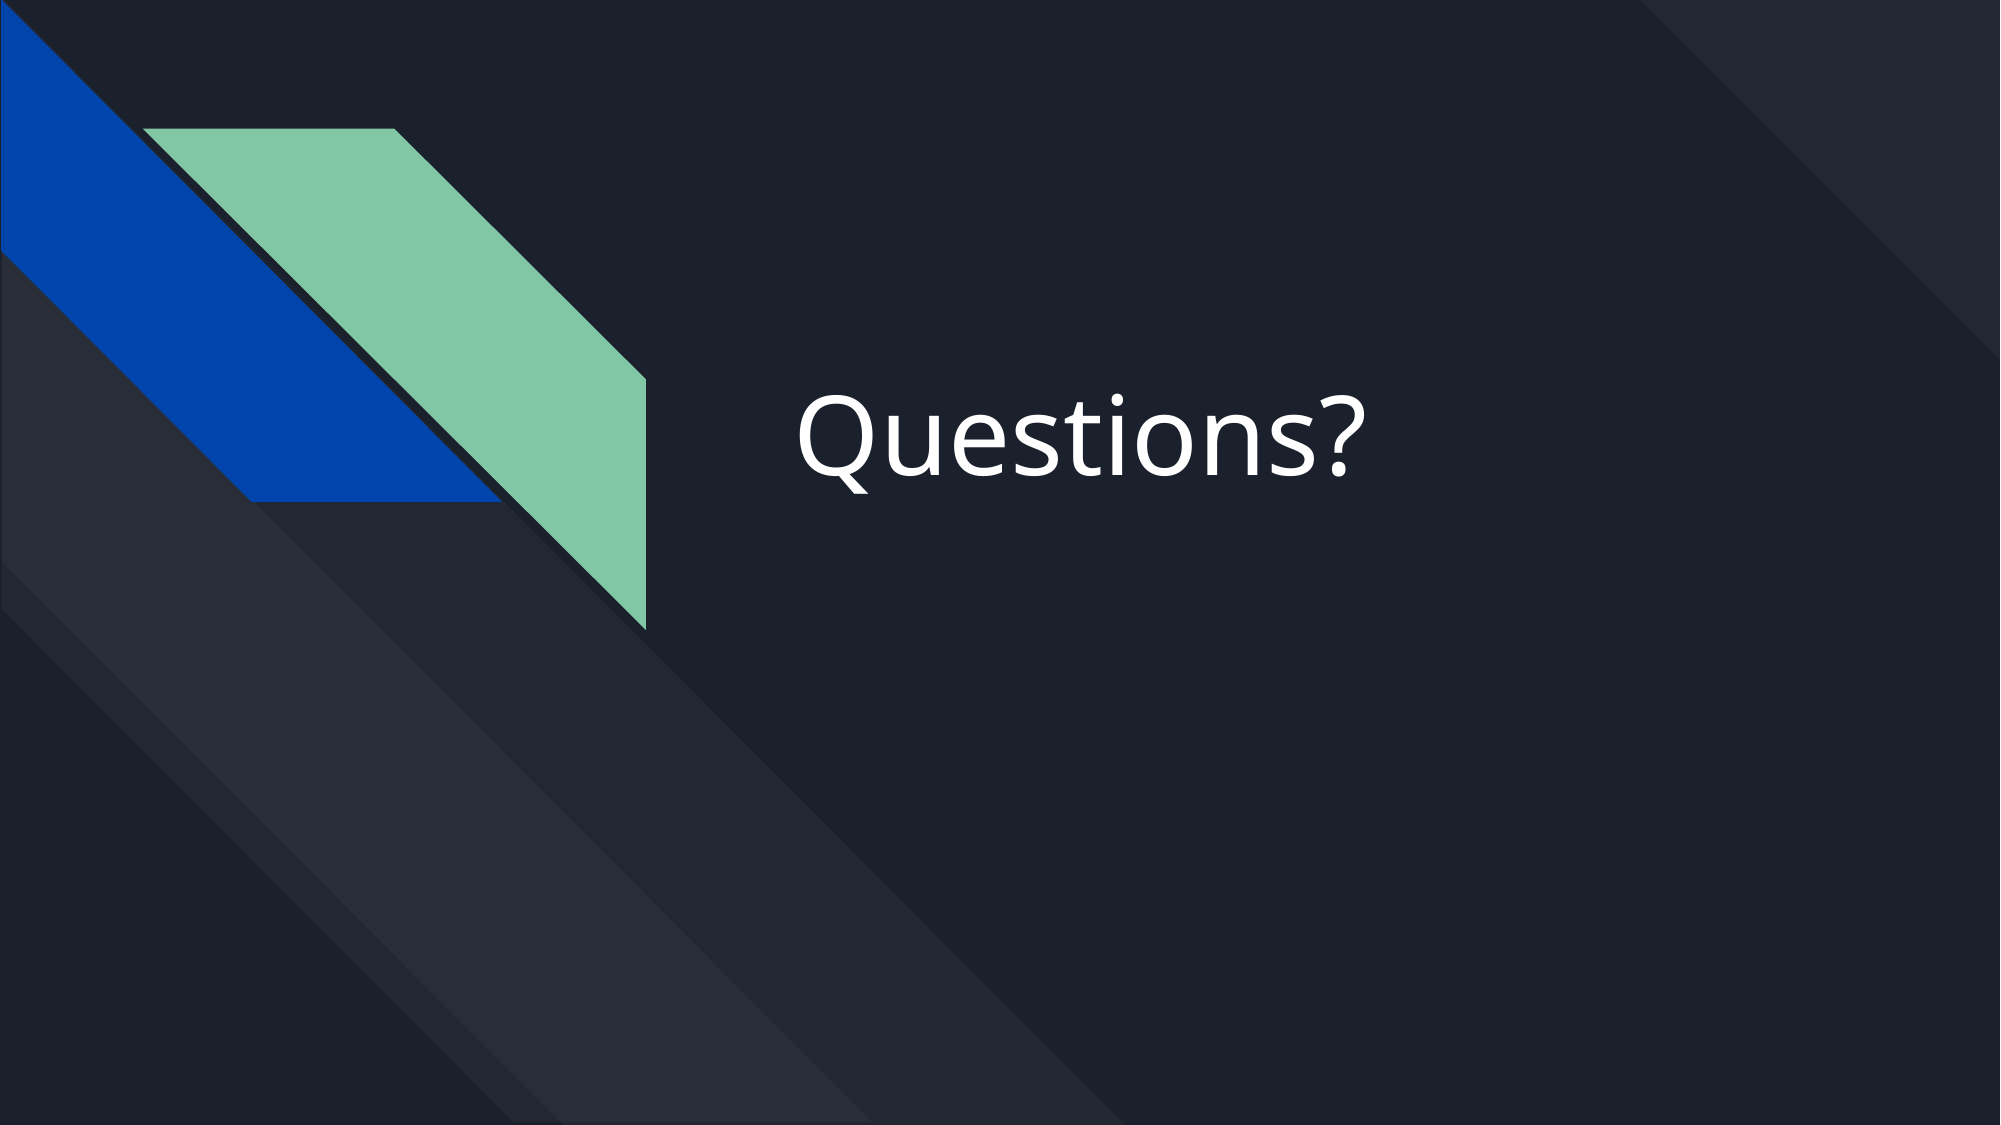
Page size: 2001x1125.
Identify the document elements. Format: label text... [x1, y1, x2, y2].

title Questions? [773, 345, 1872, 691]
